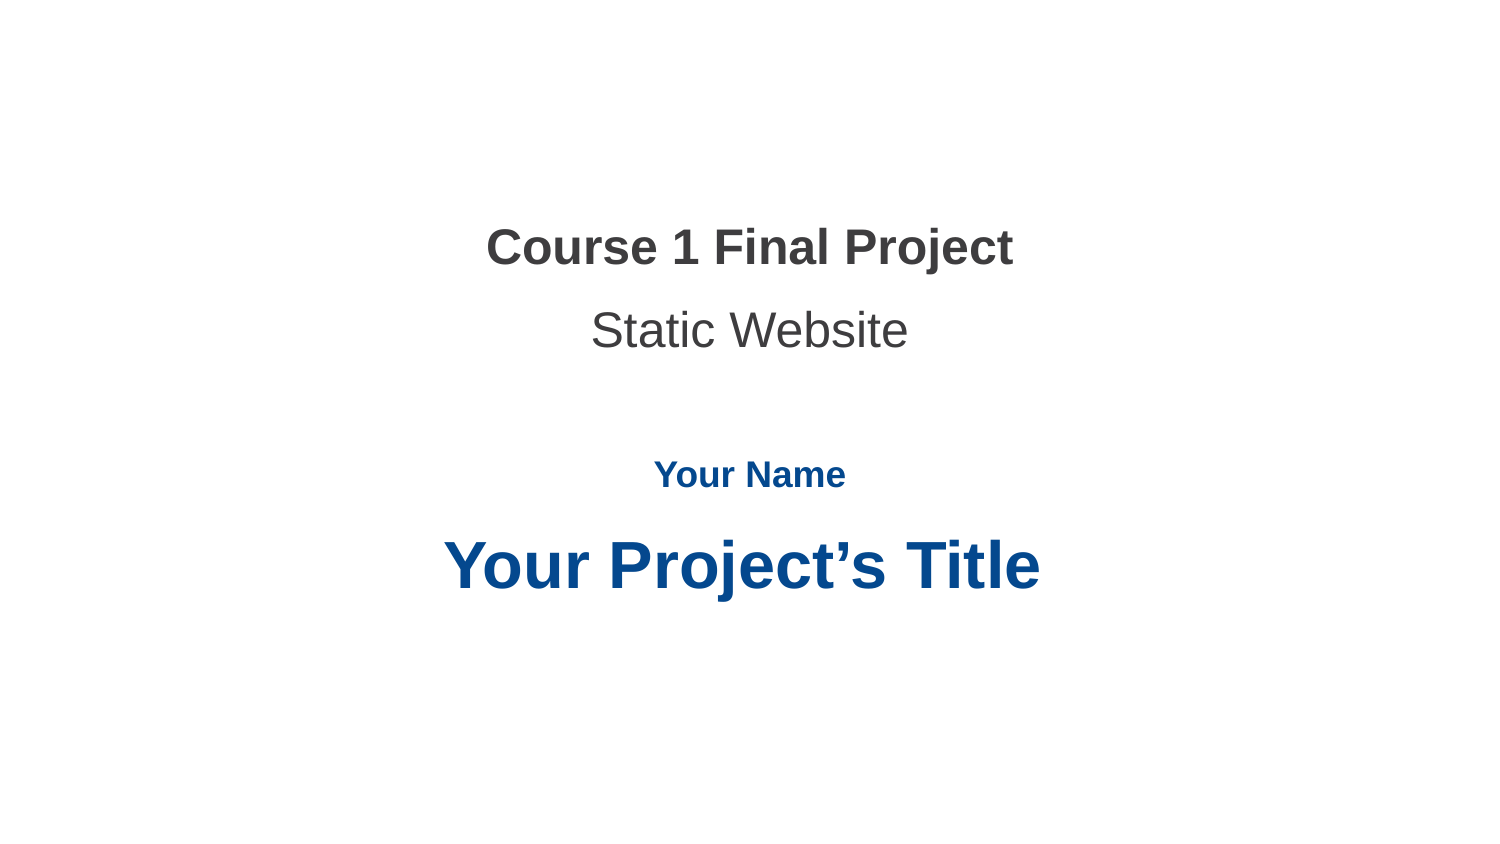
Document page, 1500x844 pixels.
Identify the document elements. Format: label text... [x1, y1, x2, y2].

text_box Your Project’s Title [25, 502, 1475, 678]
text_box Static Website [25, 282, 1475, 366]
text_box Your Name [25, 437, 1475, 502]
text_box Course 1 Final Project [25, 198, 1475, 282]
